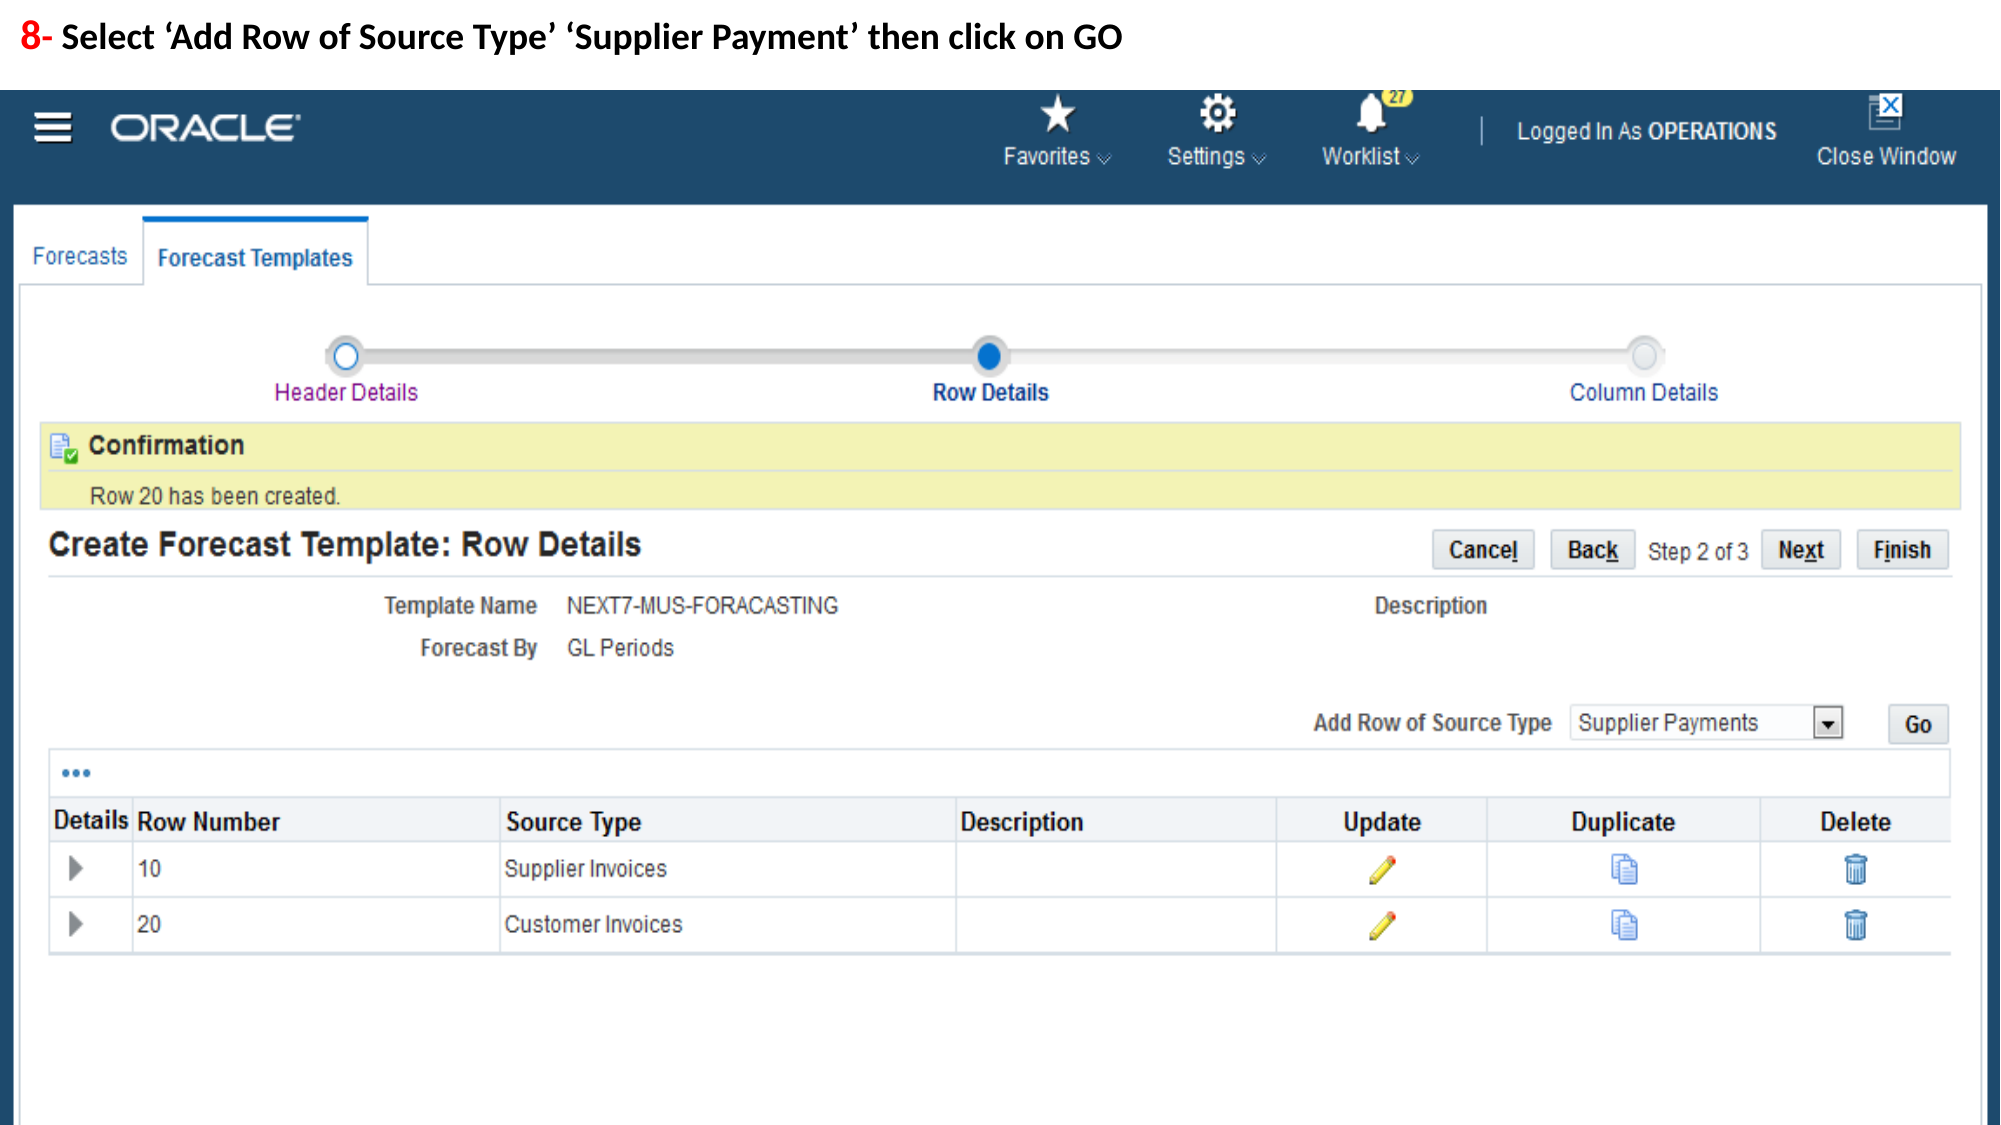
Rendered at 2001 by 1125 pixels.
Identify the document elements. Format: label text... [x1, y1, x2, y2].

picture [0, 90, 2000, 1125]
text_box 8- Select ‘Add Row of Source Type’ ‘Supplier Payment’ then click on GO [5, 0, 2000, 65]
